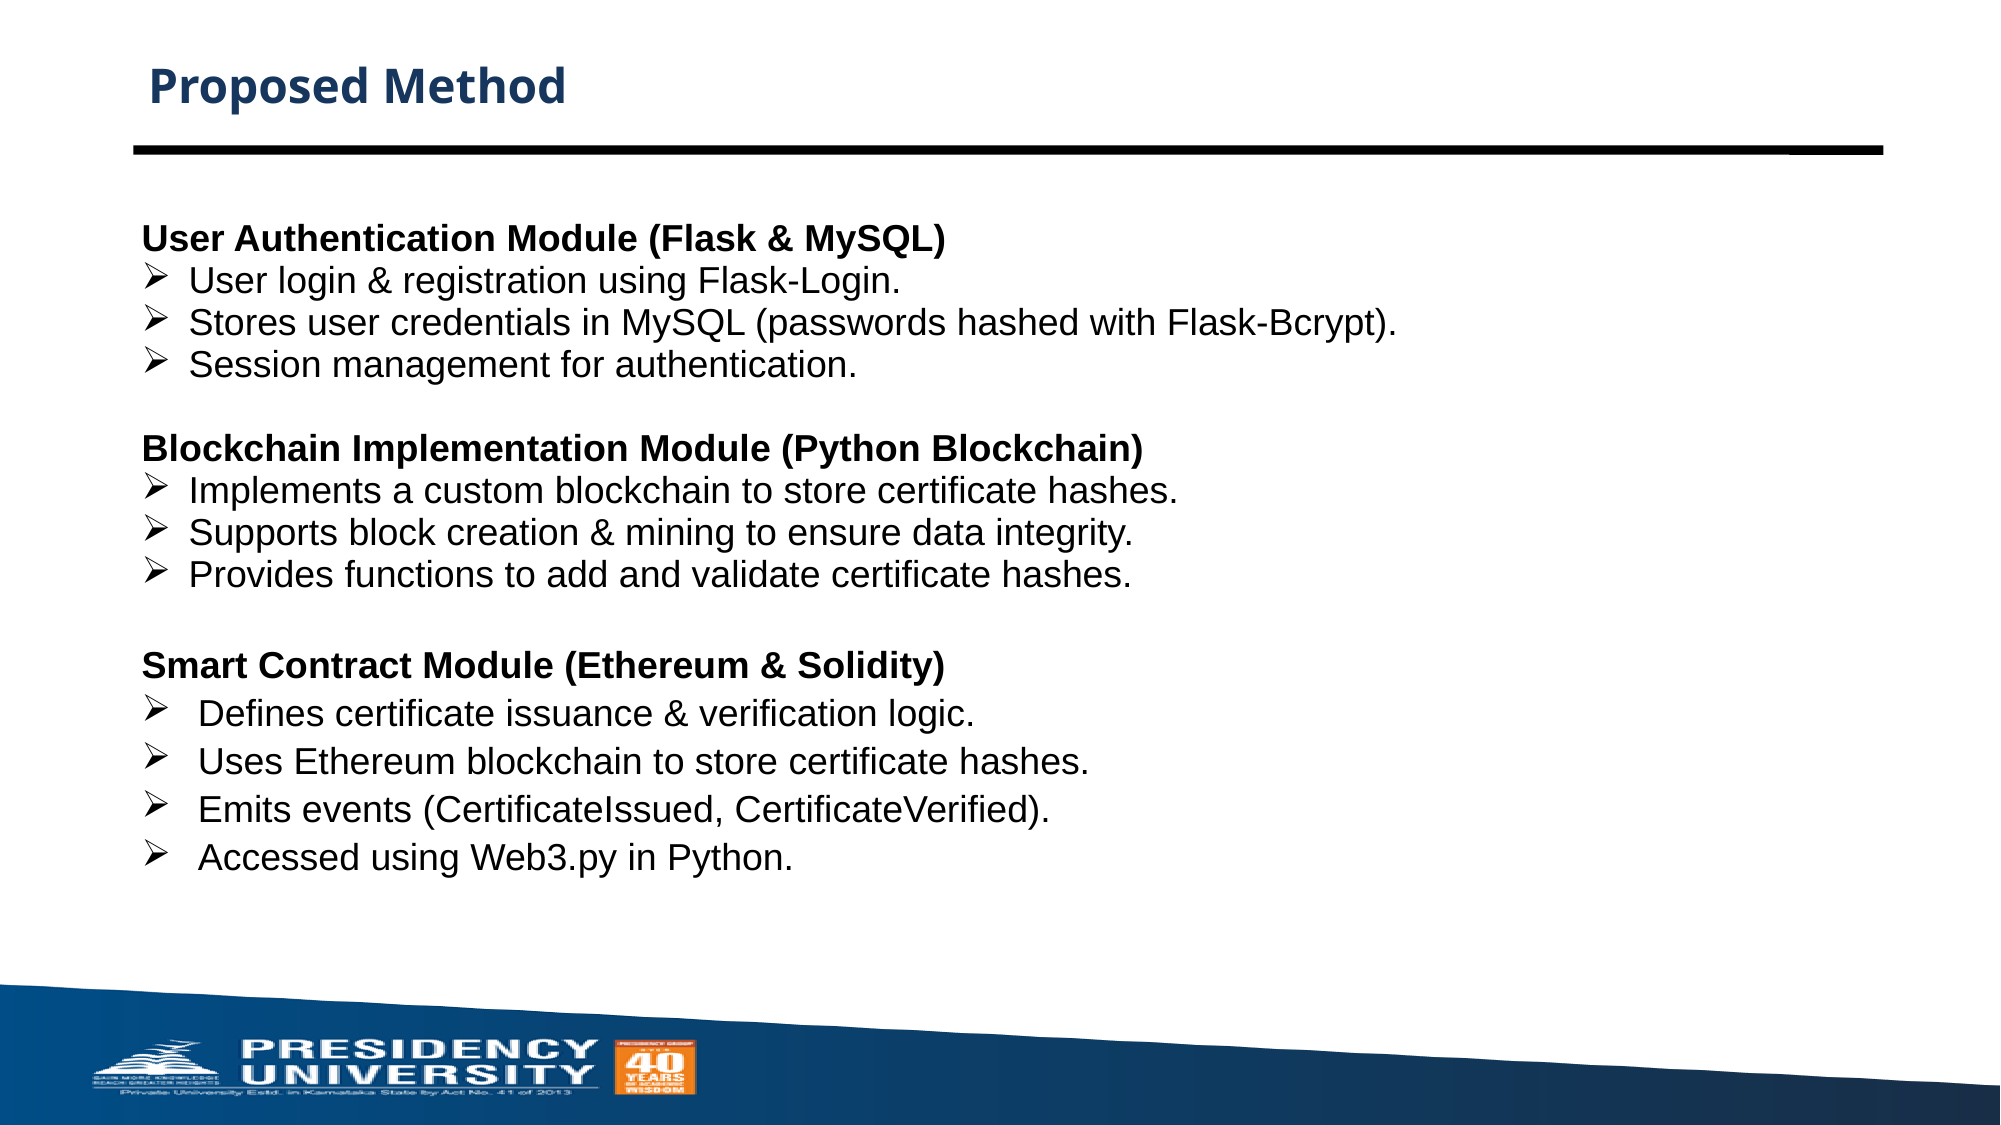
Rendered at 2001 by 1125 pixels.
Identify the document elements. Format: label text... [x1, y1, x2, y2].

picture [0, 982, 2000, 1125]
text_box Proposed Method [133, 45, 1884, 125]
text_box User Authentication Module (Flask & MySQL) User login & registration using Flask-Login. Stores user credentials in MySQL (passwords hashed with Flask-Bcrypt). Session management for authentication. Blockchain Implementation Module (Python Blockchain) Implements a custom blockchain to store certificate hashes. Supports block creation & mining to ensure data integrity. Provides functions to add and validate certificate hashes. Smart Contract Module (Ethereum & Solidity) Defines certificate issuance & verification logic. Uses Ethereum blockchain to store certificate hashes. Emits events (CertificateIssued, CertificateVerified). Accessed using Web3.py in Python. [126, 168, 1873, 1005]
